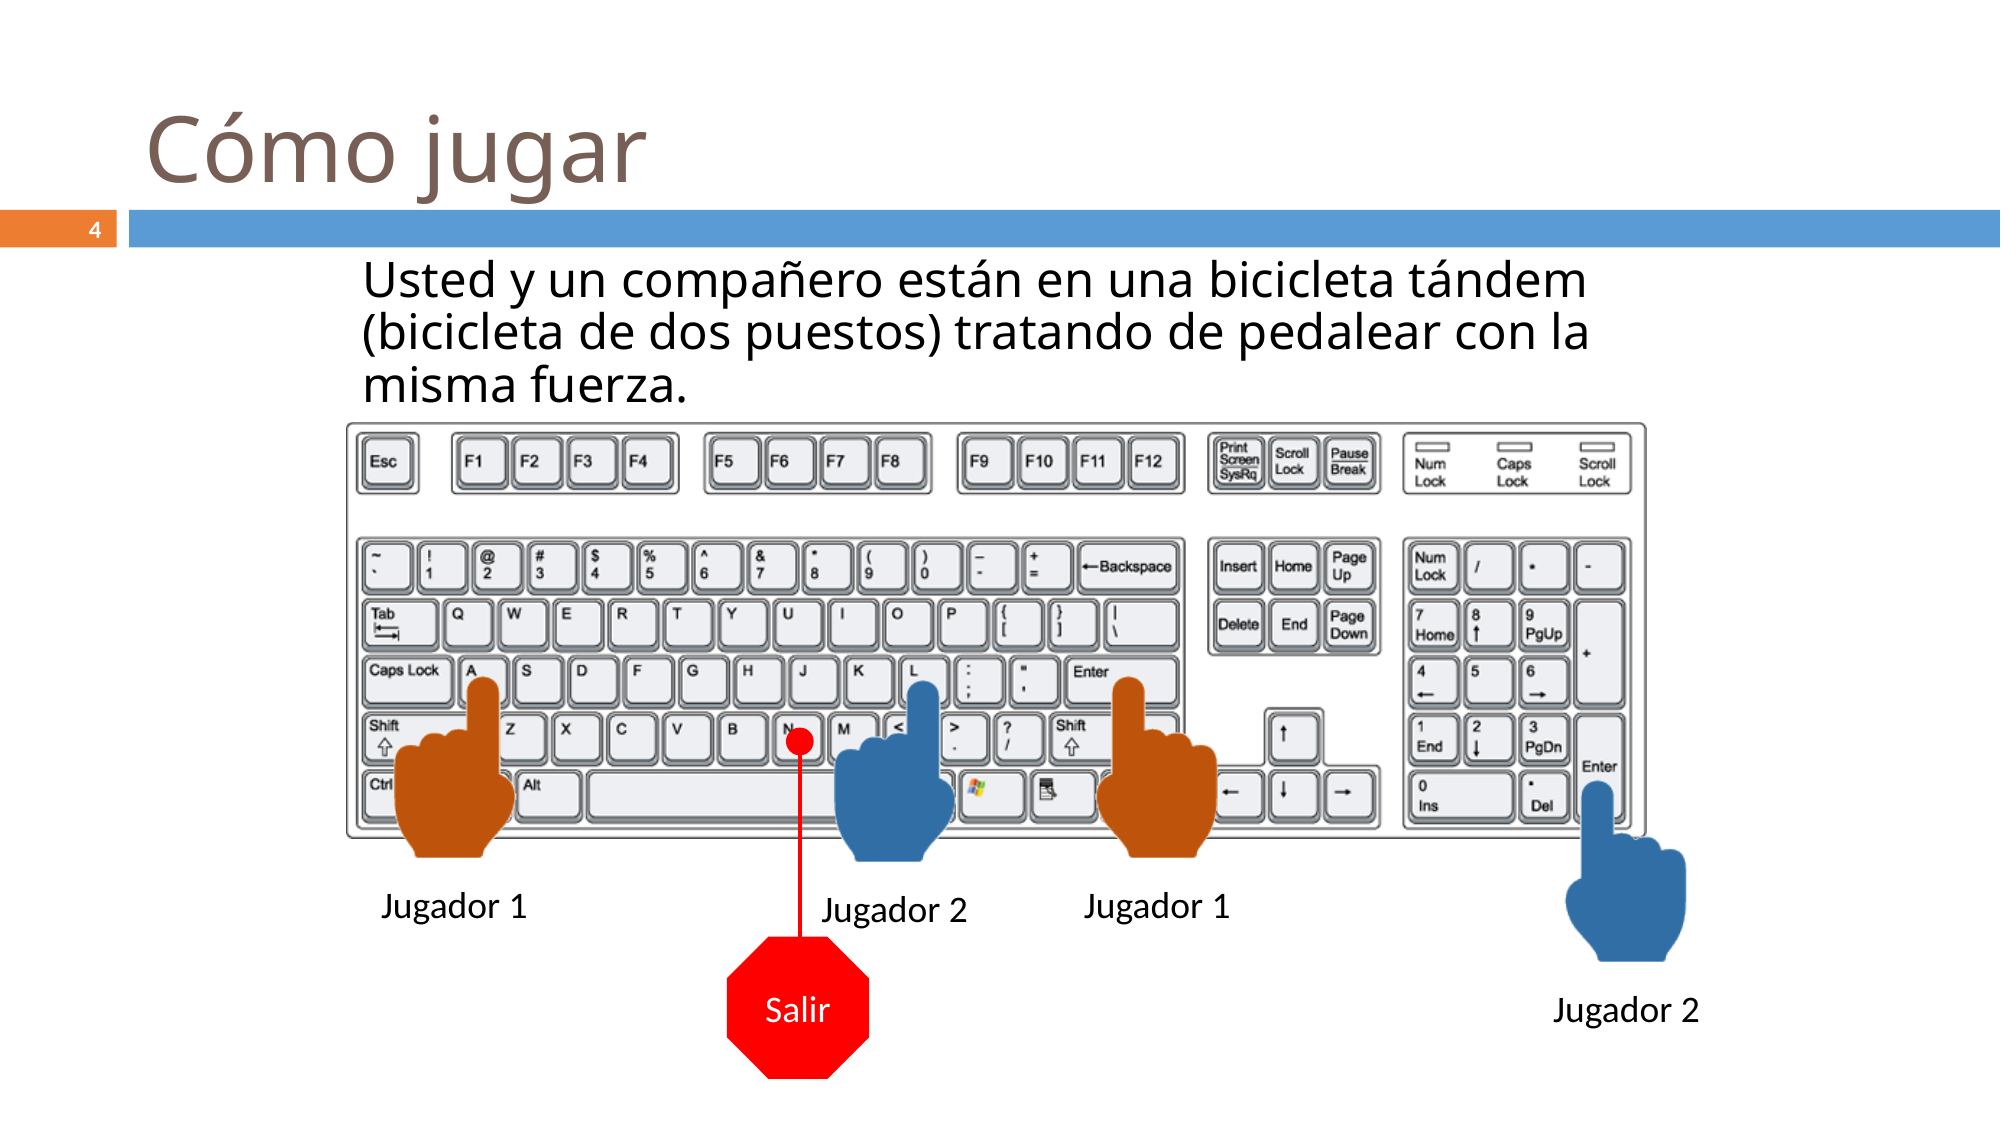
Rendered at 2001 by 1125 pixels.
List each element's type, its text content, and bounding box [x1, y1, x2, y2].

picture [1563, 769, 1690, 978]
text_box [346, 839, 726, 1014]
picture [1094, 665, 1221, 874]
text_box Usted y un compañero están en una bicicleta tándem (bicicleta de dos puestos) tratando de pedalear con la misma fuerza. [347, 247, 1648, 423]
title Cómo jugar [129, 0, 1863, 210]
picture [831, 669, 958, 878]
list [346, 422, 1647, 839]
slide_number 4 [0, 210, 117, 248]
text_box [726, 729, 870, 1079]
text_box [870, 839, 1647, 1014]
picture [391, 665, 518, 874]
text_box Jugador 2 [1538, 977, 1715, 1038]
